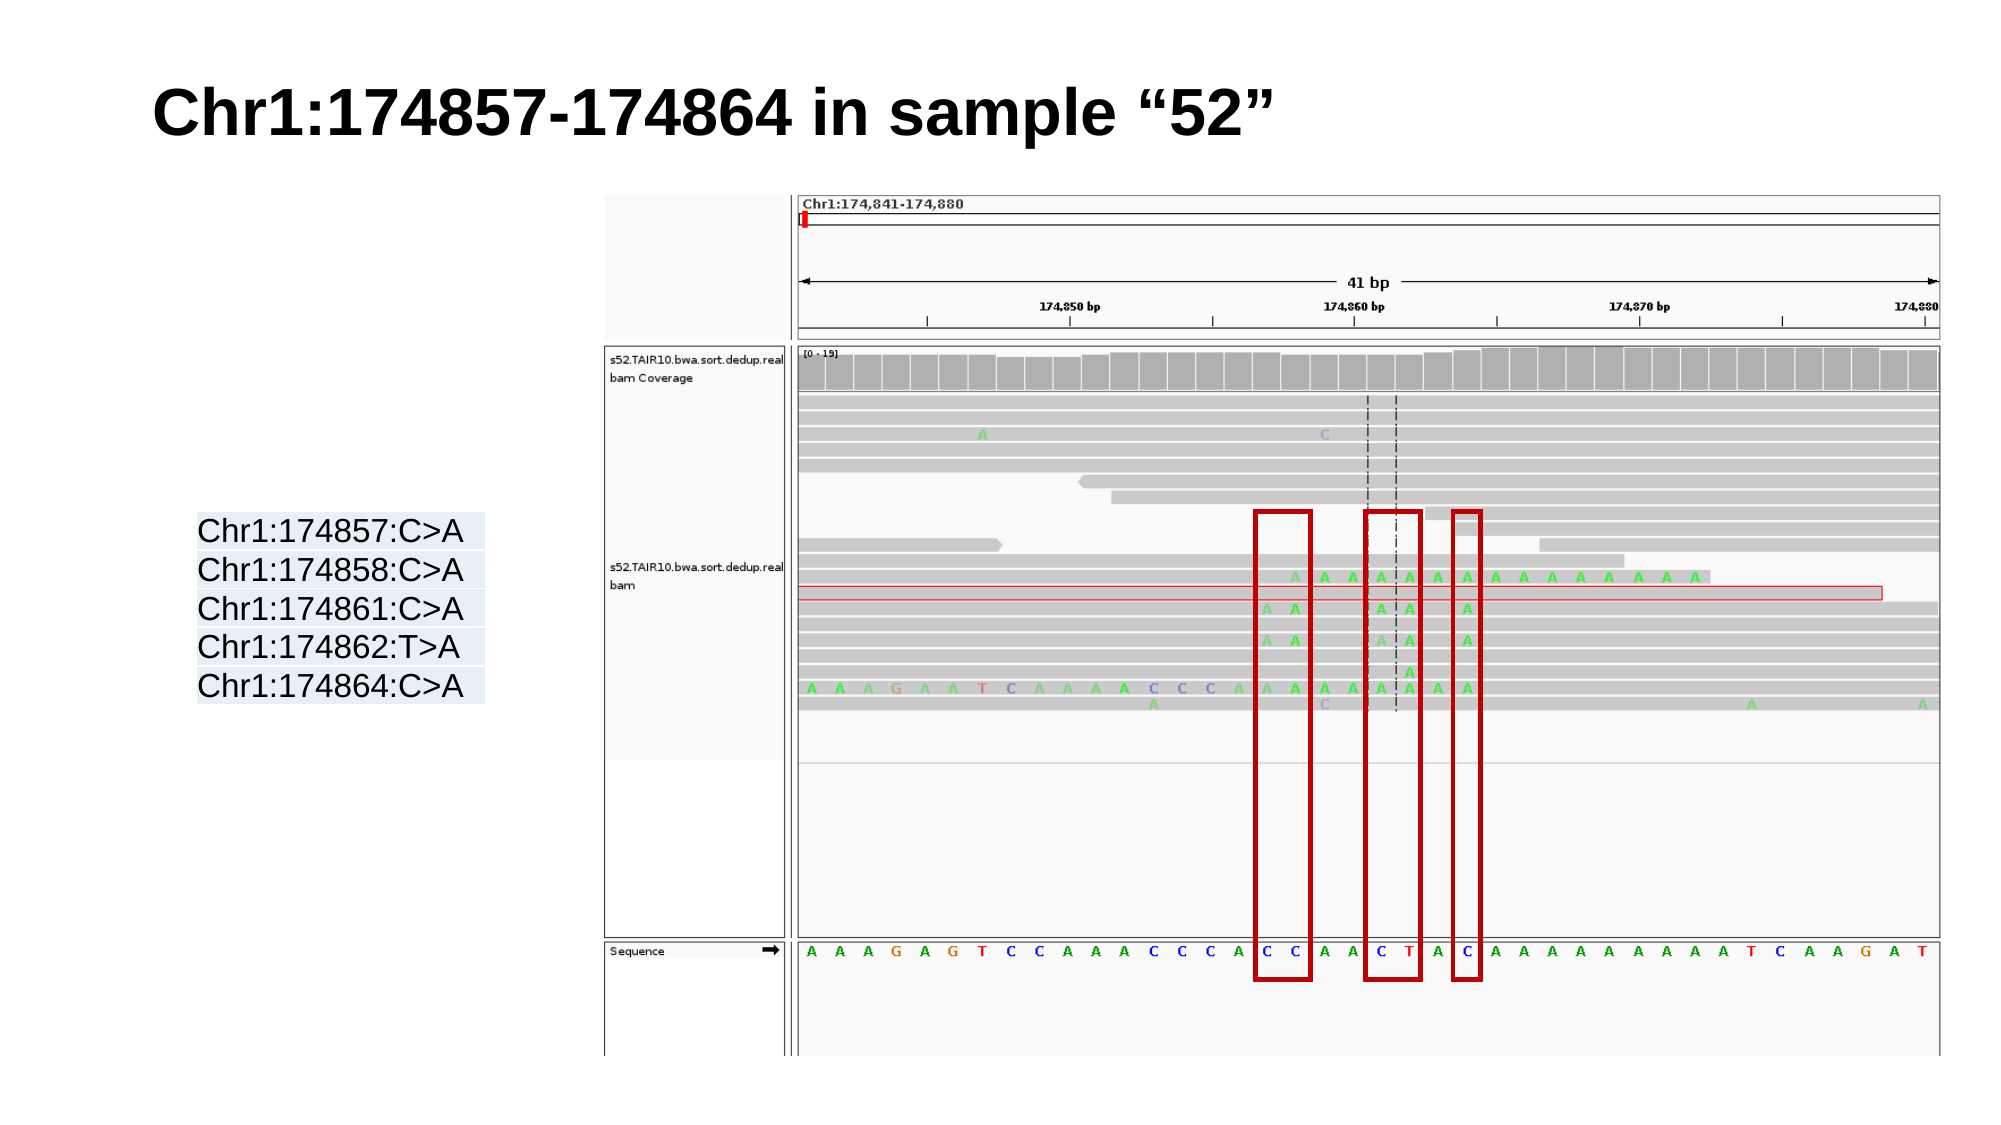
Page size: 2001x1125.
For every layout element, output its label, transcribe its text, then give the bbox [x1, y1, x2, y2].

title Chr1:174857-174864 in sample “52” [137, 59, 1863, 169]
table_cell Chr1:174861:C>A [197, 589, 485, 626]
table_cell Chr1:174864:C>A [197, 667, 485, 704]
table_cell Chr1:174862:T>A [197, 628, 485, 665]
table_cell Chr1:174858:C>A [197, 551, 485, 588]
picture [604, 195, 1962, 1056]
table_header Chr1:174857:C>A [197, 512, 485, 549]
